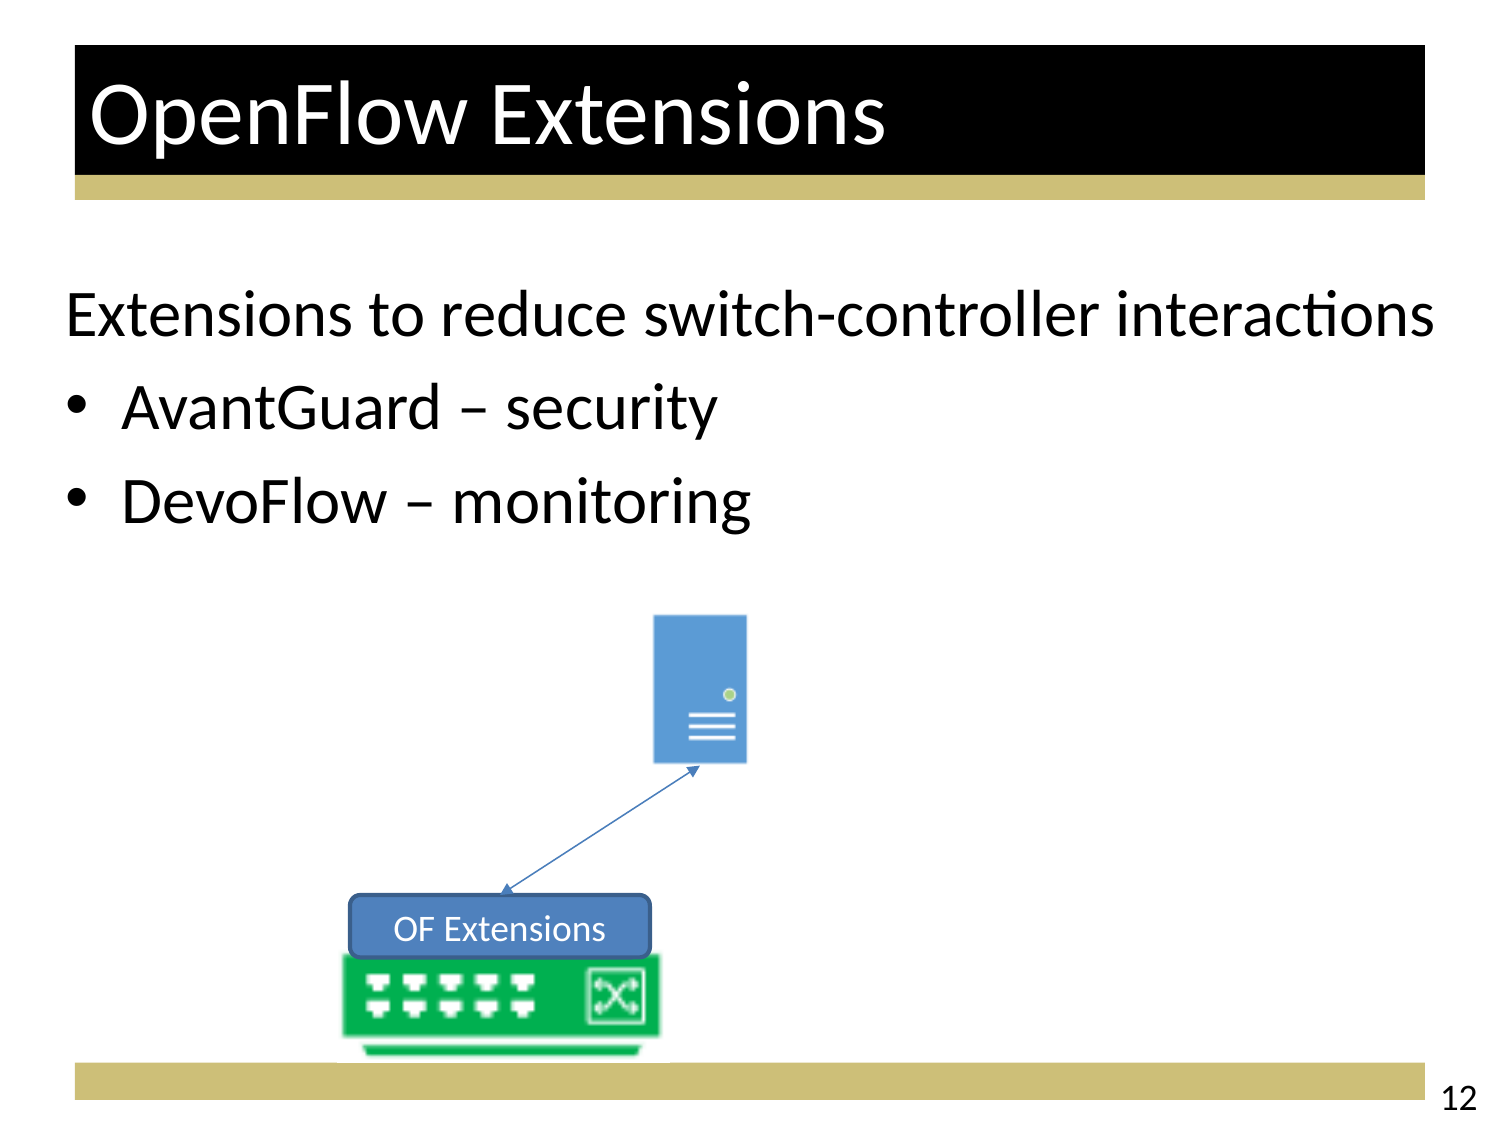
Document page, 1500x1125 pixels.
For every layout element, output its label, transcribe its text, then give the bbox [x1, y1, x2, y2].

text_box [499, 765, 701, 896]
text_box OF Extensions [347, 892, 653, 943]
title OpenFlow Extensions [75, 45, 1425, 175]
slide_number 12 [1425, 1065, 1500, 1125]
picture [649, 612, 751, 766]
picture [337, 944, 670, 1063]
list Extensions to reduce switch-controller interactions AvantGuard – security DevoFlow – monitoring [50, 262, 1463, 1005]
